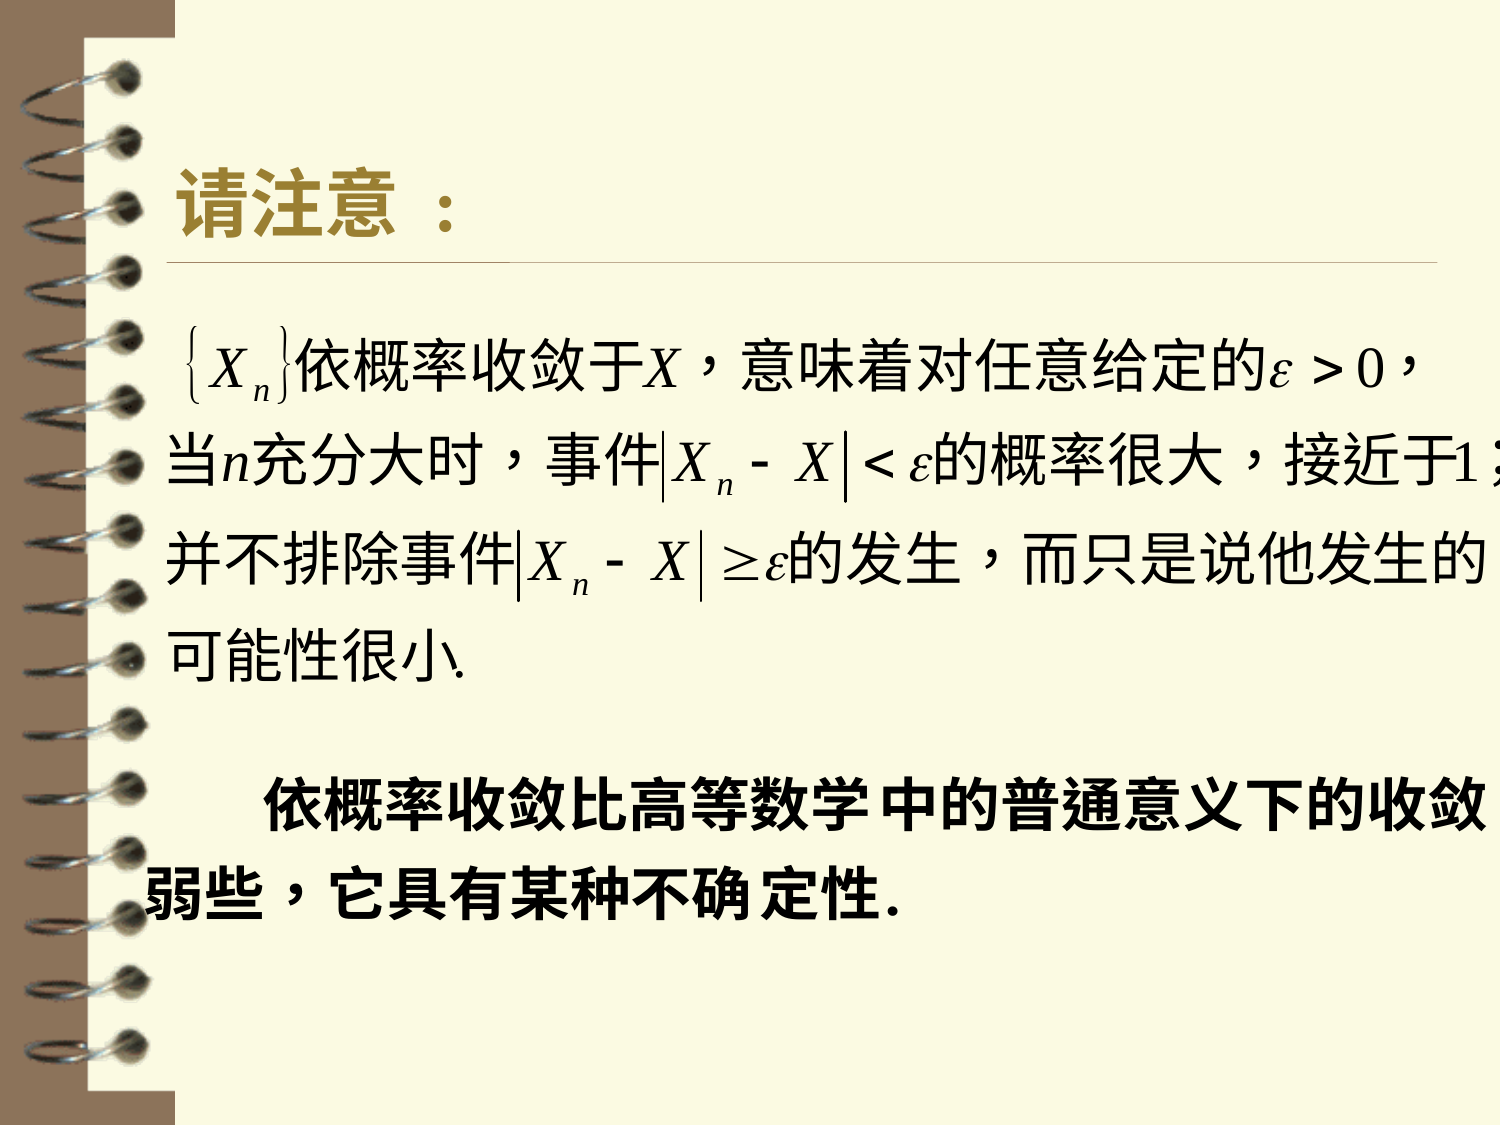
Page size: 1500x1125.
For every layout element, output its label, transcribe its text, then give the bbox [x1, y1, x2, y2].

picture [0, 0, 175, 1125]
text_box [142, 774, 1500, 932]
text_box 请注意 : [159, 148, 713, 254]
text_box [159, 326, 1500, 697]
